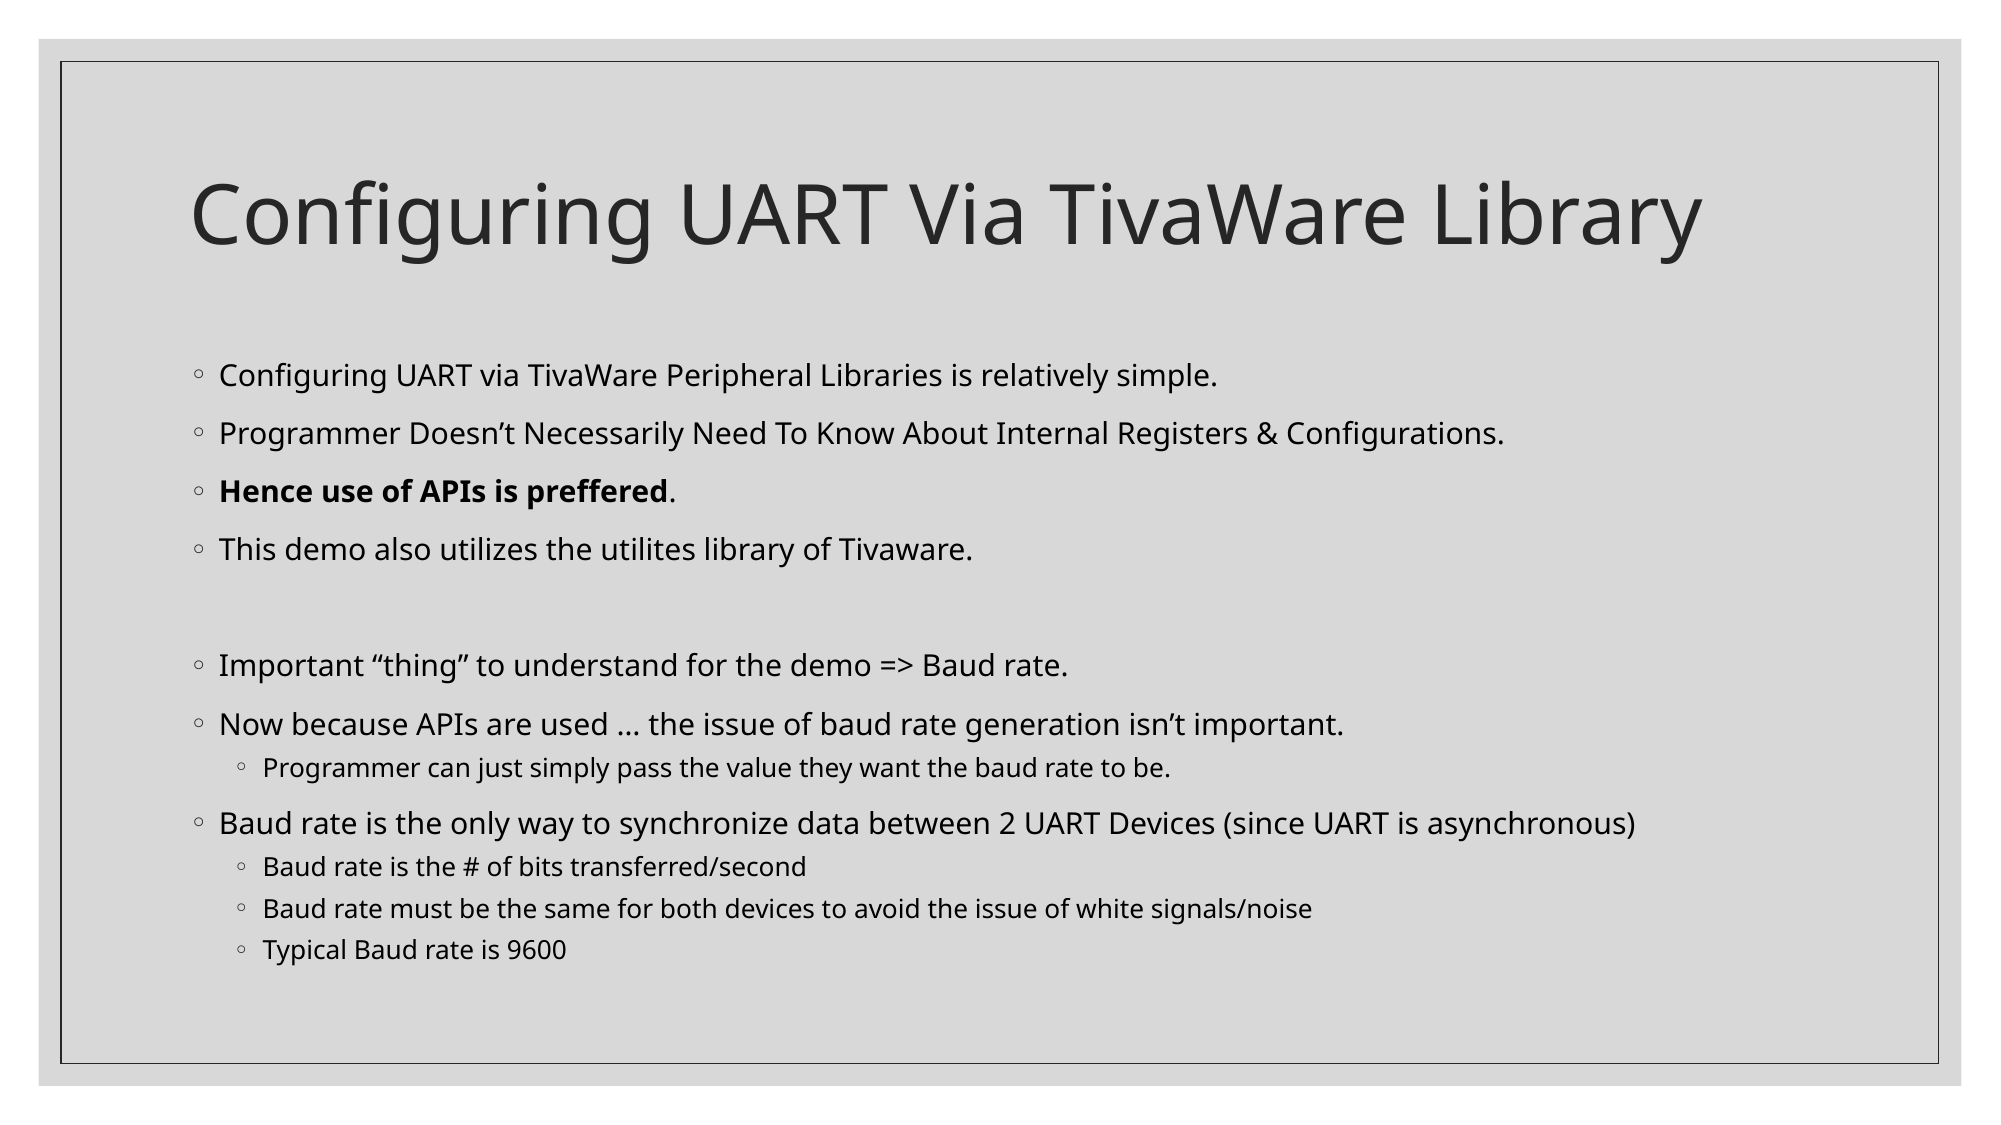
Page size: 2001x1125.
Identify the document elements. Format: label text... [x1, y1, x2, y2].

title Configuring UART Via TivaWare Library [174, 105, 1825, 331]
list Configuring UART via TivaWare Peripheral Libraries is relatively simple. Programmer Doesn’t Necessarily Need To Know About Internal Registers & Configurations. Hence use of APIs is preffered. This demo also utilizes the utilites library of Tivaware. Important “thing” to understand for the demo => Baud rate. Now because APIs are used … the issue of baud rate generation isn’t important. Programmer can just simply pass the value they want the baud rate to be. Baud rate is the only way to synchronize data between 2 UART Devices (since UART is asynchronous) Baud rate is the # of bits transferred/second Baud rate must be the same for both devices to avoid the issue of white signals/noise Typical Baud rate is 9600 [174, 345, 1825, 977]
